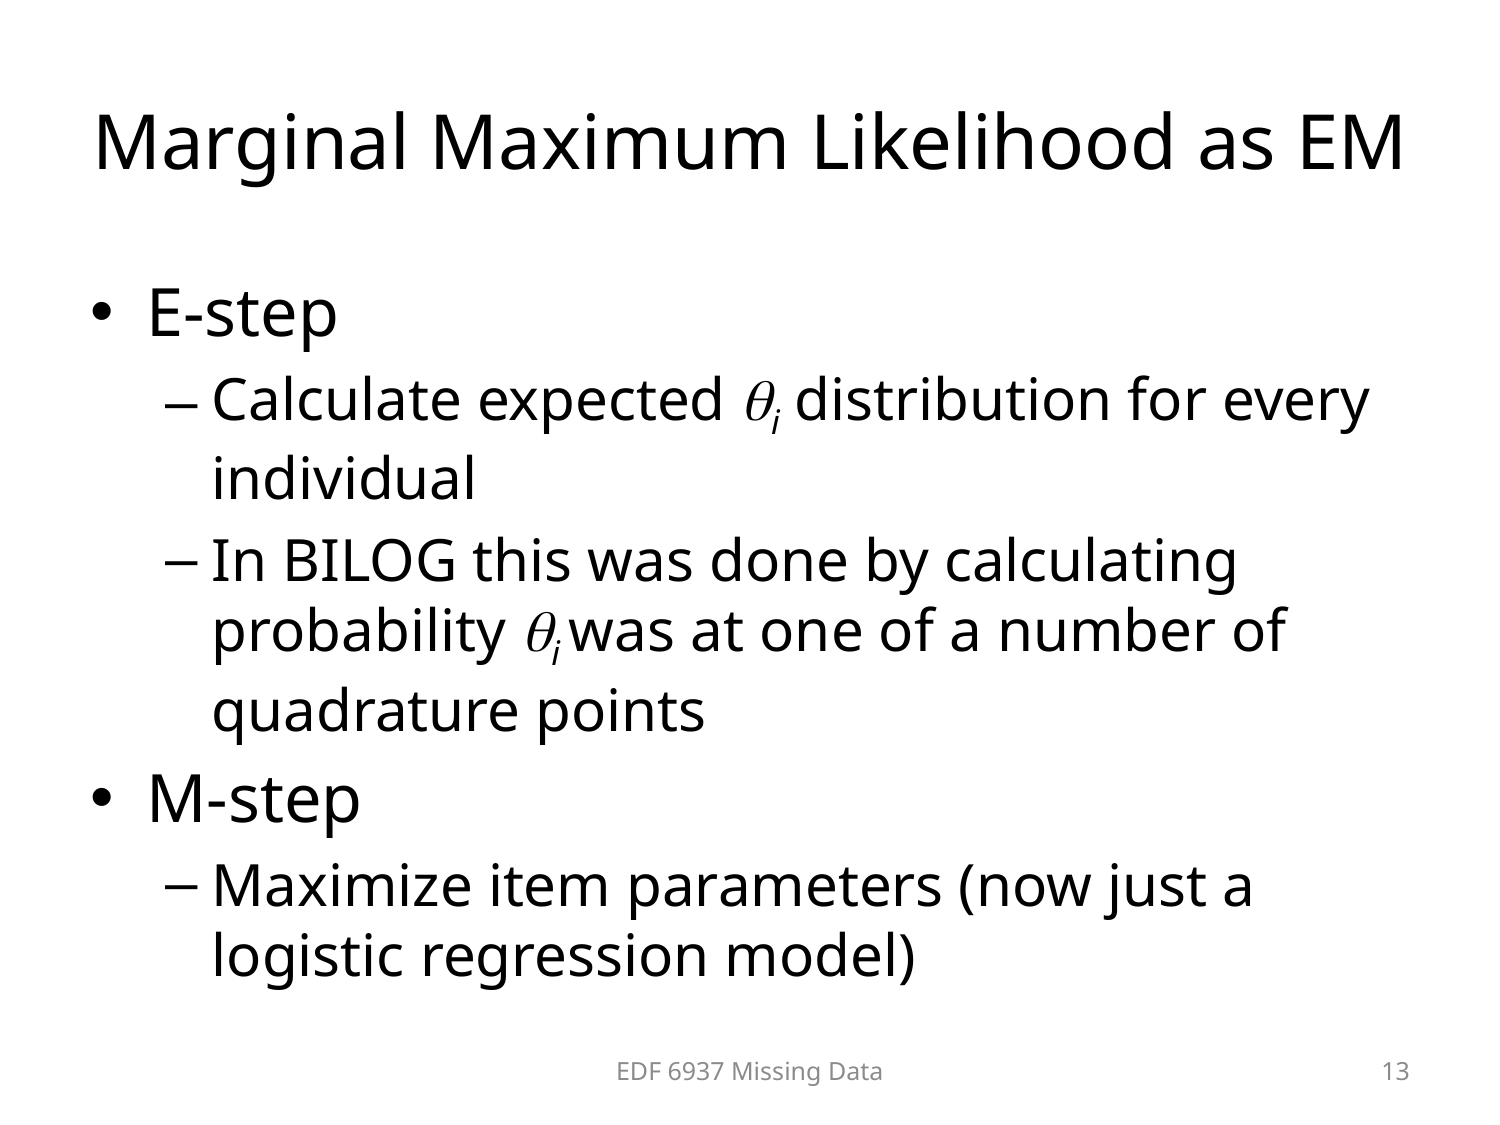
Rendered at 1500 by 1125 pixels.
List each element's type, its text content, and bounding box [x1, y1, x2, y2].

title Marginal Maximum Likelihood as EM [75, 45, 1425, 233]
list E-step Calculate expected qi distribution for every individual In BILOG this was done by calculating probability qi was at one of a number of quadrature points M-step Maximize item parameters (now just a logistic regression model) [75, 262, 1425, 1005]
footer EDF 6937 Missing Data [512, 1042, 988, 1103]
slide_number 13 [1074, 1042, 1425, 1103]
